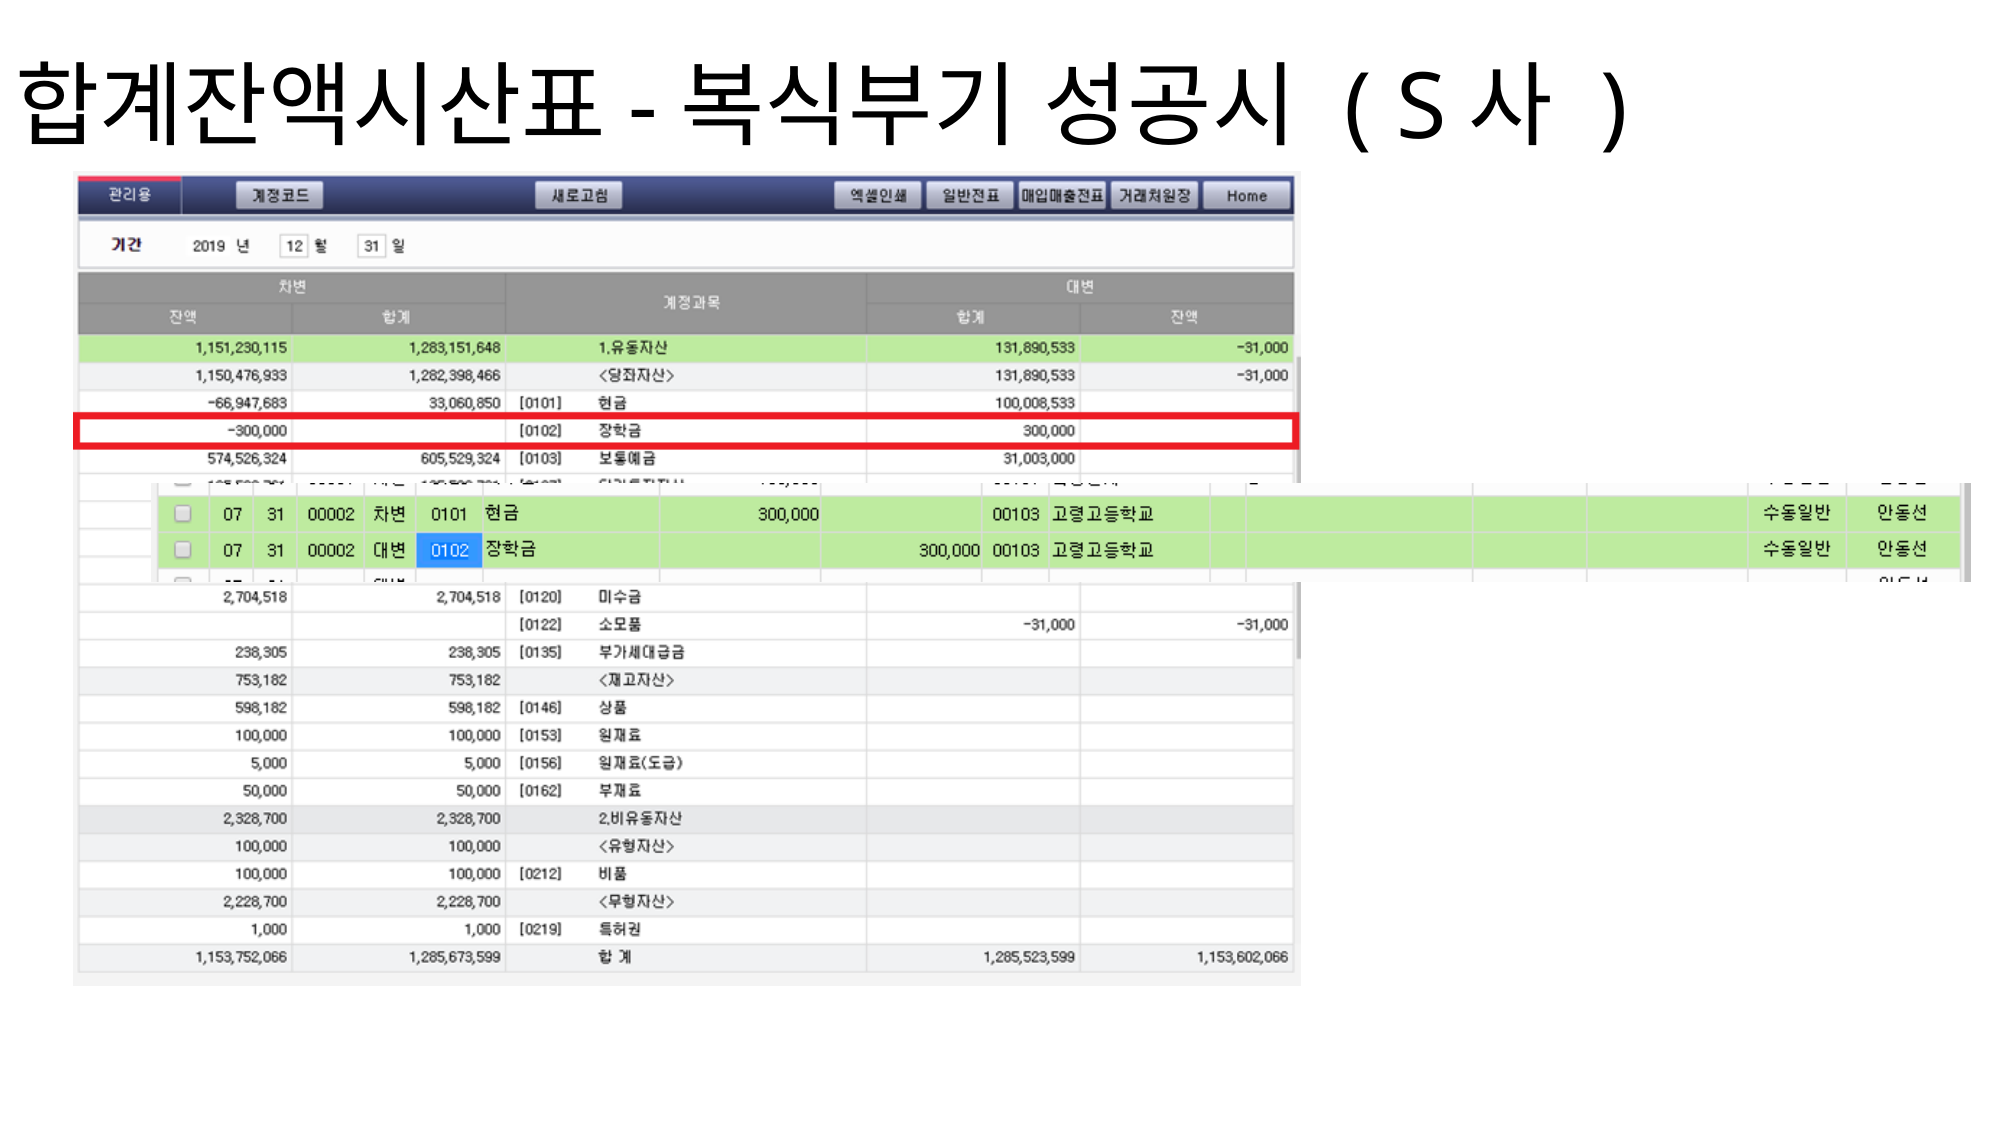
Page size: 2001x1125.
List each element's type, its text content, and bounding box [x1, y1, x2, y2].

picture [73, 171, 1971, 986]
text_box 합계잔액시산표-복식부기 성공시 ( S사 ) [0, 0, 1803, 218]
